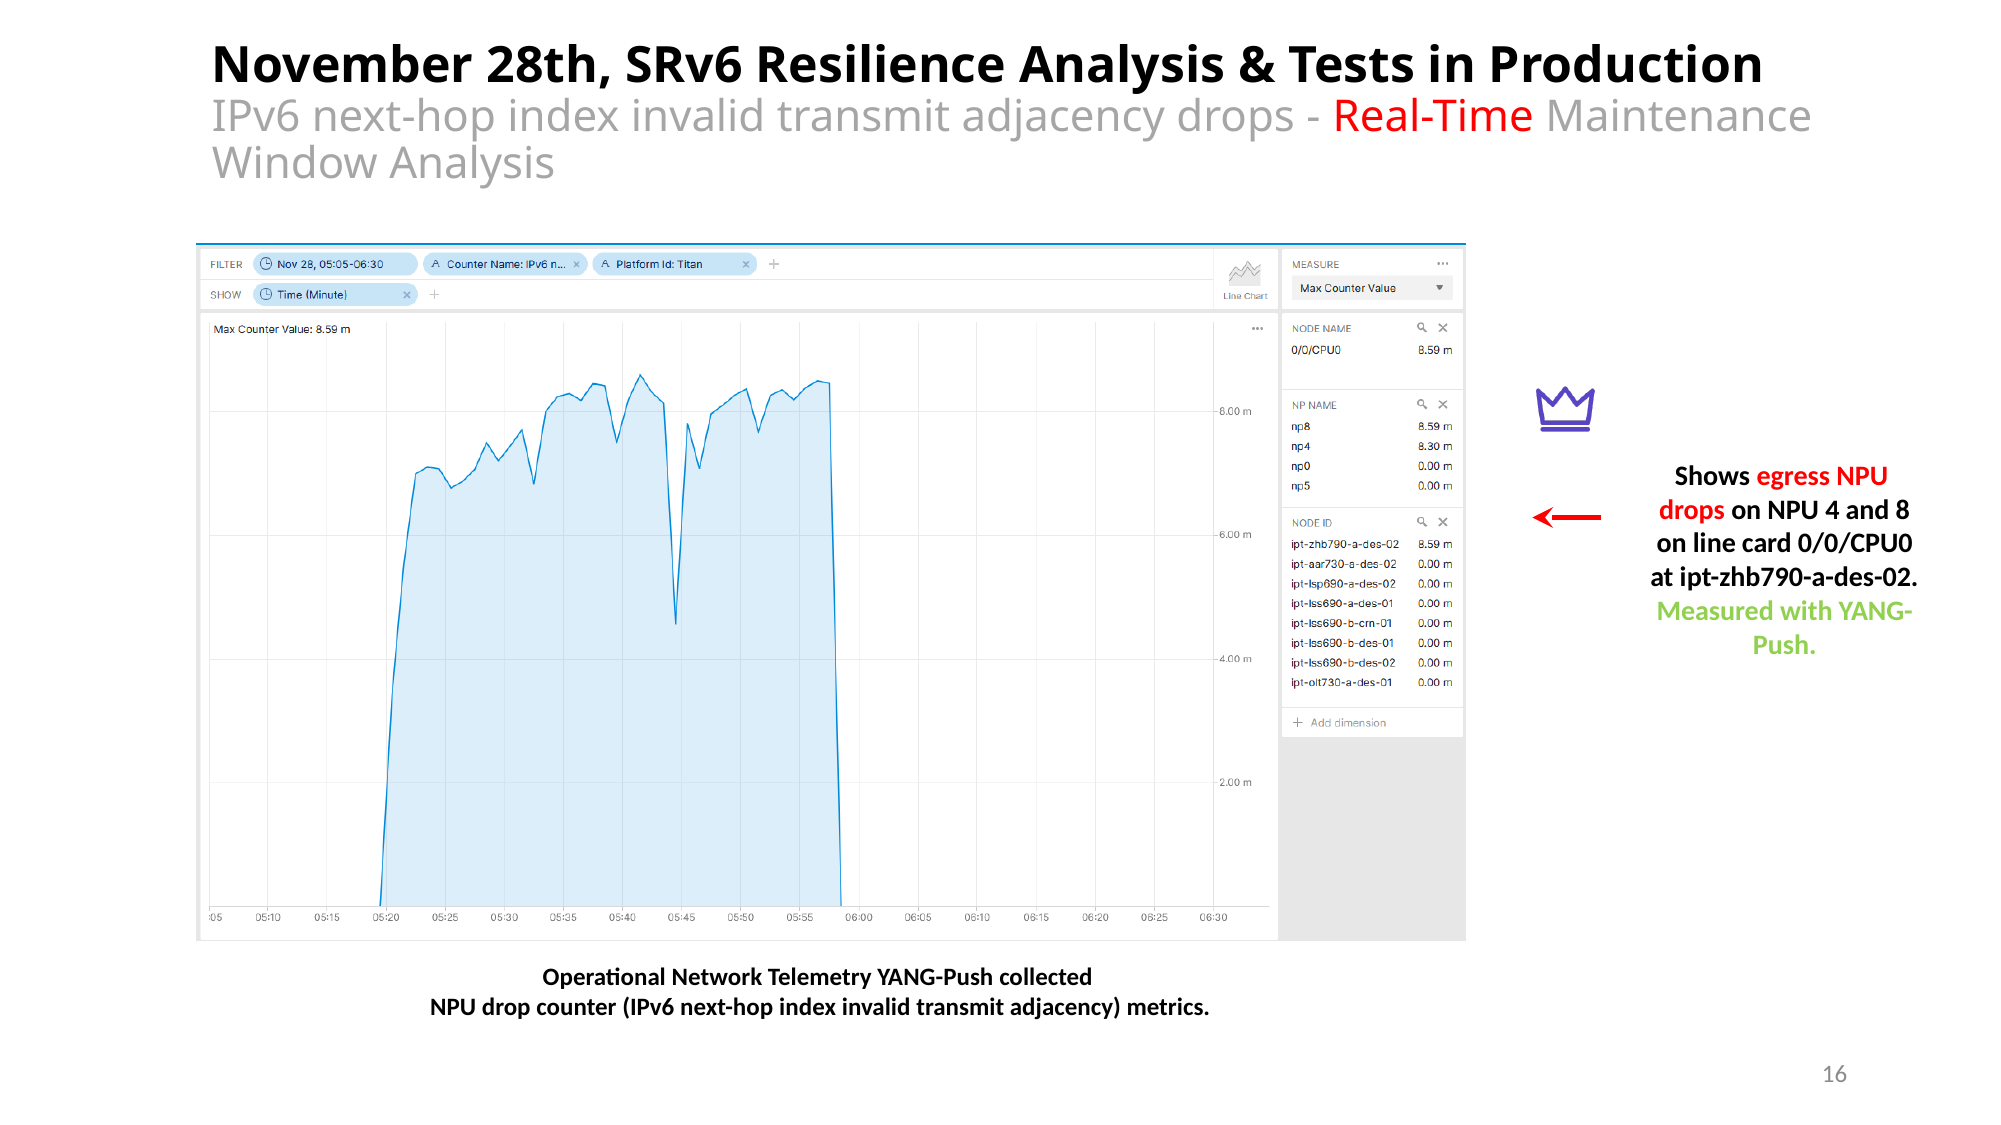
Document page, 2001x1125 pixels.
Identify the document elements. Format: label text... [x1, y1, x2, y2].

picture [196, 243, 1466, 941]
slide_number 16 [1412, 1042, 1863, 1103]
text_box Operational Network Telemetry YANG-Push collected NPU drop counter (IPv6 next-hop index invalid transmit adjacency) metrics. [109, 953, 1533, 1028]
title November 28th, SRv6 Resilience Analysis & Tests in Production IPv6 next-hop index invalid transmit adjacency drops - Real-Time Maintenance Window Analysis [196, 54, 1925, 173]
text_box Shows egress NPU drops on NPU 4 and 8 on line card 0/0/CPU0 at ipt-zhb790-a-des-02. Measured with YANG-Push. [1633, 450, 1937, 668]
picture [1530, 377, 1599, 445]
